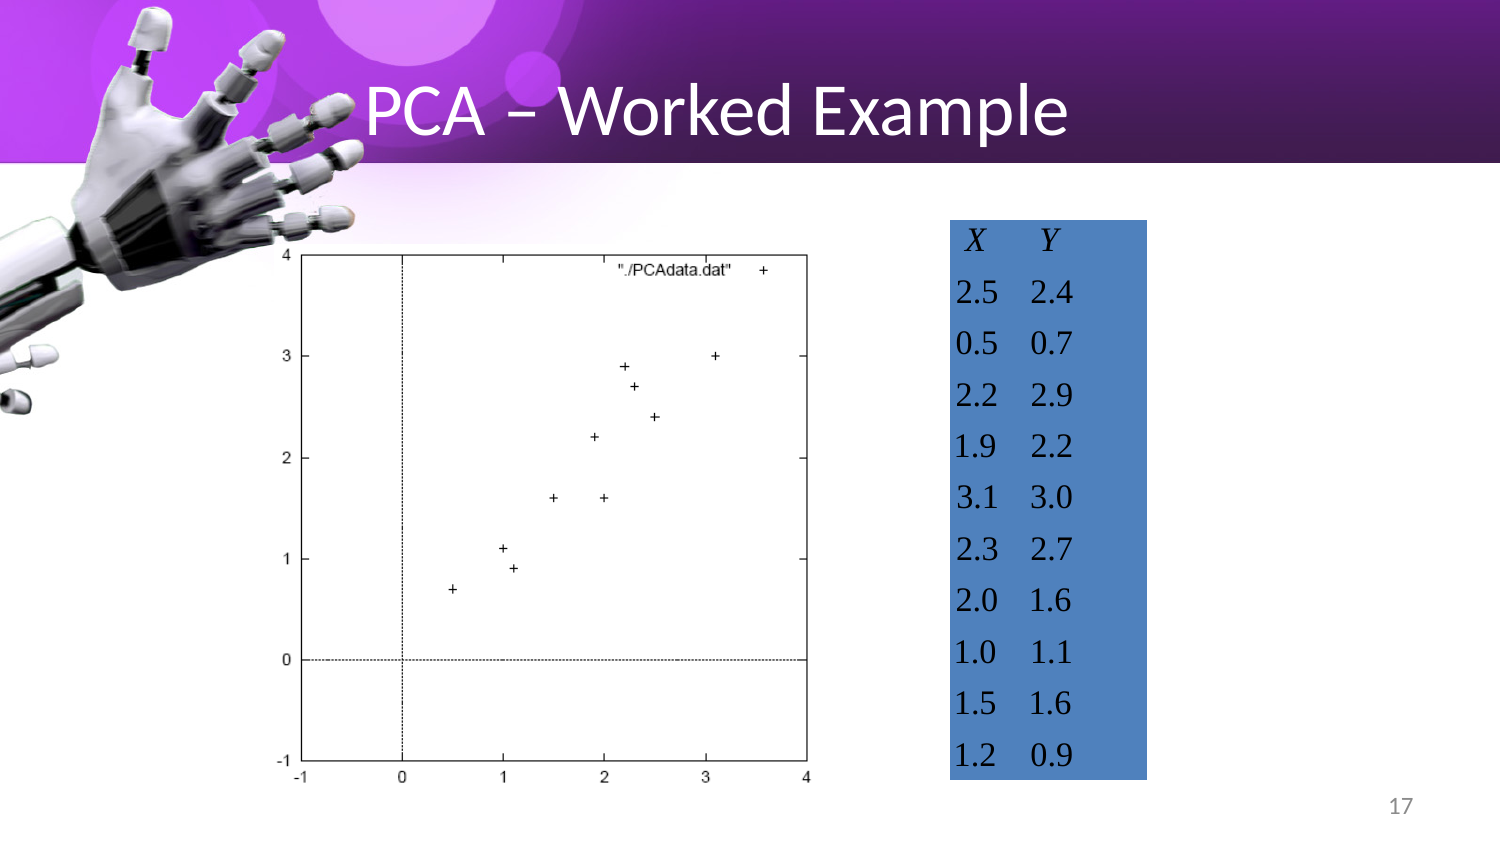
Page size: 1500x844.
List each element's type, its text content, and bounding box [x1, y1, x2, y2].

picture [0, 0, 1500, 844]
slide_number 17 [1074, 782, 1425, 827]
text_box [950, 219, 1148, 781]
title PCA – Worked Example [349, 46, 1402, 166]
